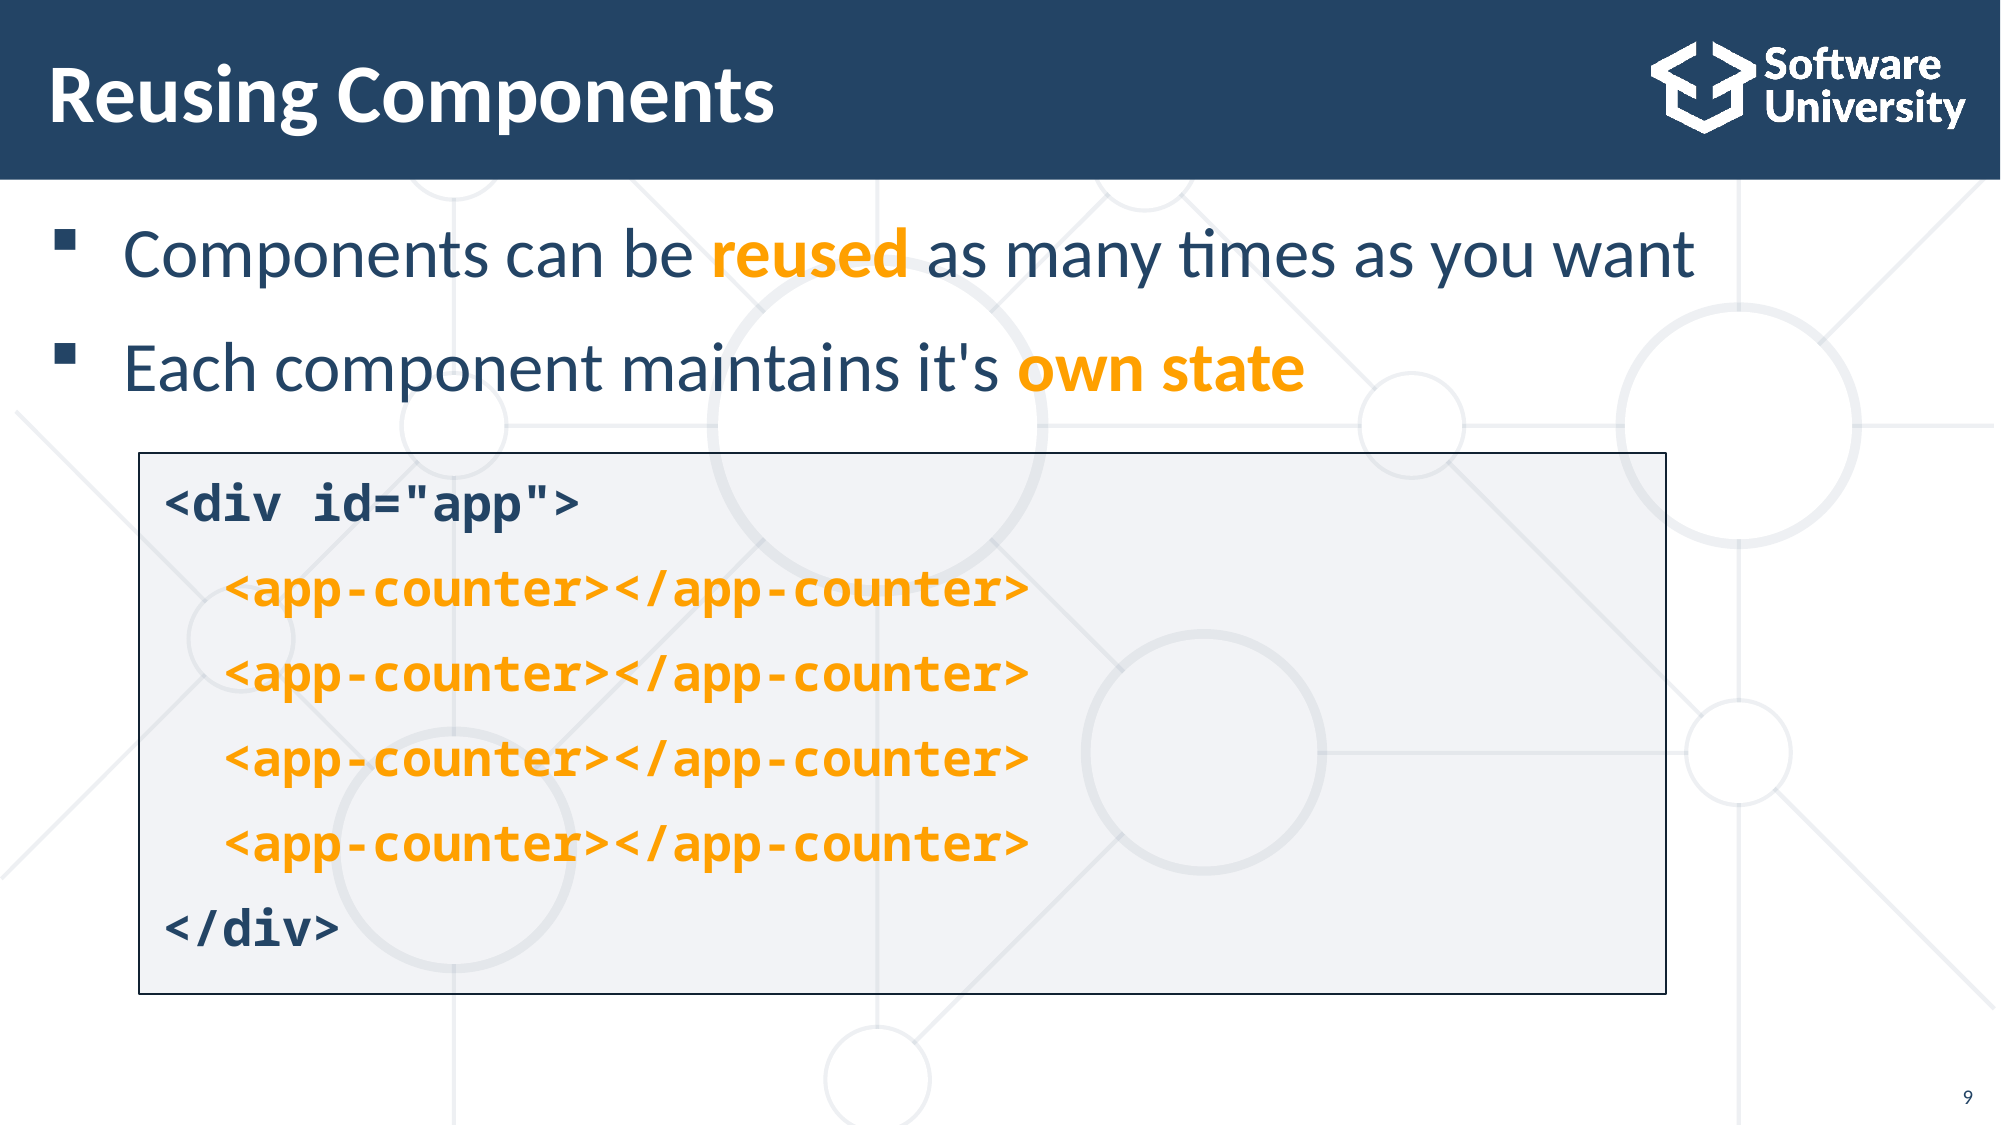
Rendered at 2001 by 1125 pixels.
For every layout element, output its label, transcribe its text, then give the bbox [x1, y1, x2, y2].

list Components can be reused as many times as you want Each component maintains it's own state [31, 196, 1969, 1109]
picture [1651, 41, 1966, 134]
text_box 9 [1927, 1067, 1989, 1117]
title Reusing Components [31, 16, 1625, 162]
